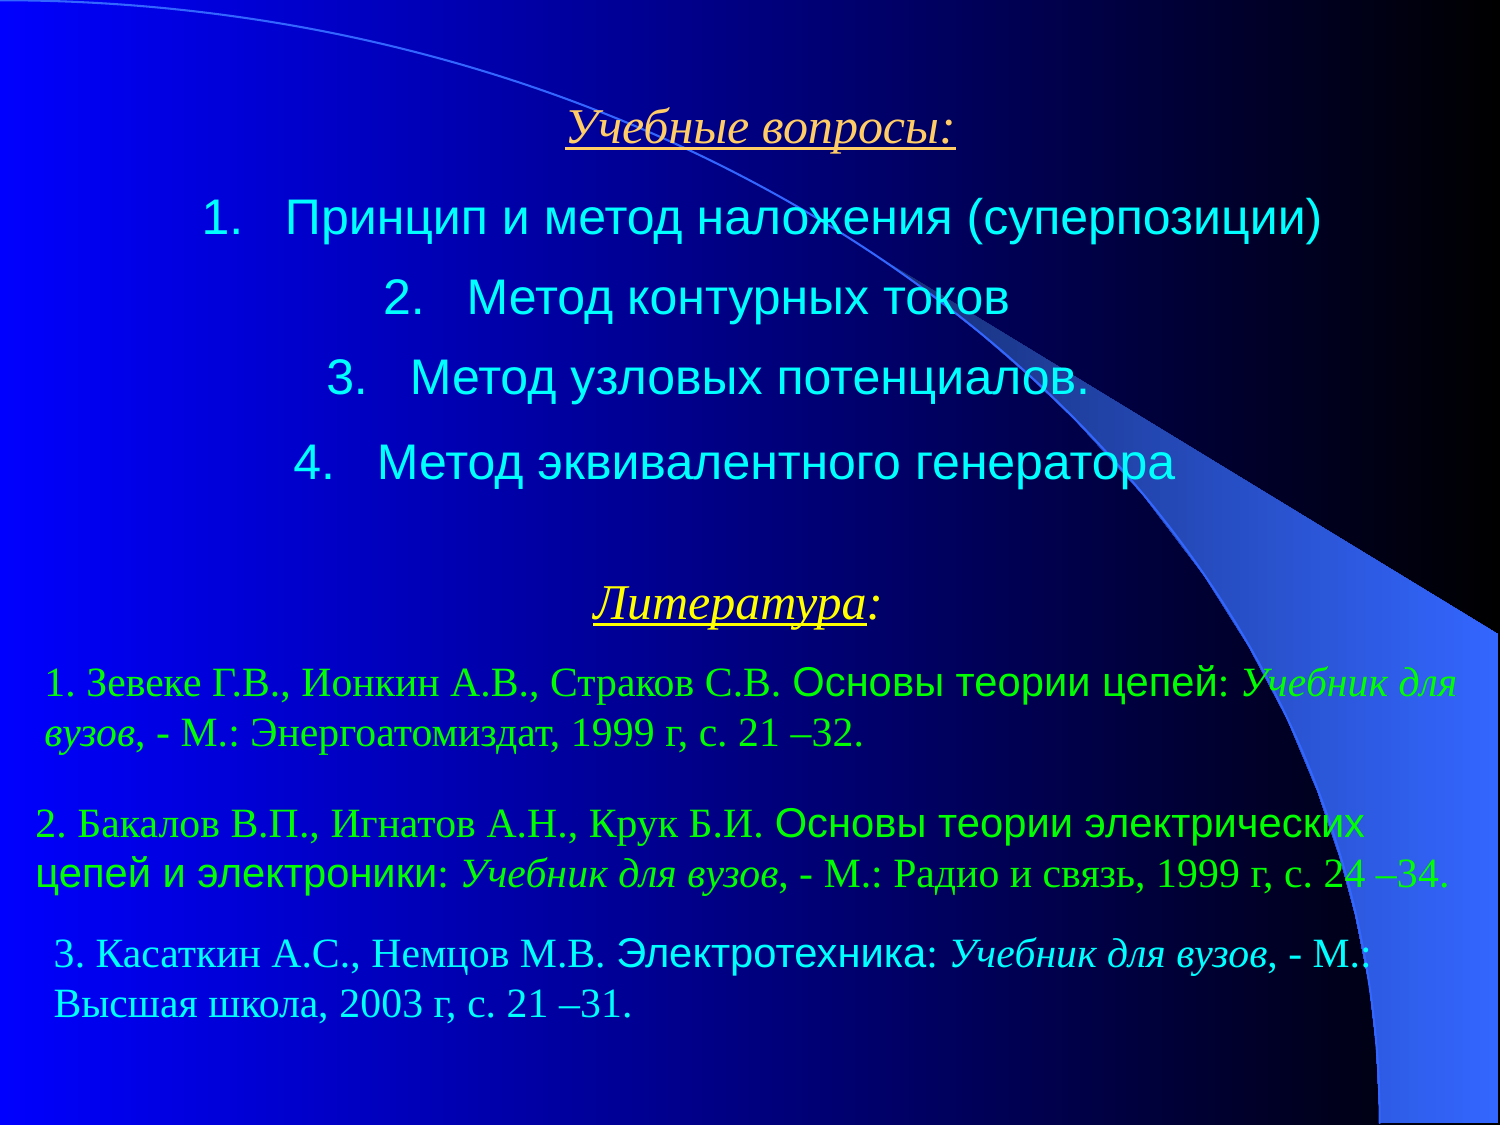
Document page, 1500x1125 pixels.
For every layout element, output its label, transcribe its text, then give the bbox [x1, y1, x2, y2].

text_box Учебные вопросы: [549, 86, 988, 162]
text_box 3. Метод узловых потенциалов. [324, 343, 1100, 405]
text_box 1. Зевеке Г.В., Ионкин А.В., Страков С.В. Основы теории цепей: Учебник для вузов, - М.: Энергоатомиздат, 1999 г, с. 21 –32. [29, 647, 1480, 763]
text_box 4. Метод эквивалентного генератора [250, 421, 1218, 497]
text_box 2. Бакалов В.П., Игнатов А.Н., Крук Б.И. Основы теории электрических цепей и электроники: Учебник для вузов, - М.: Радио и связь, 1999 г, с. 24 –34. [34, 788, 1472, 903]
text_box Литература: [575, 562, 901, 638]
text_box 1. Принцип и метод наложения (суперпозиции) [162, 177, 1363, 252]
text_box 2. Метод контурных токов [178, 256, 1216, 332]
text_box 3. Касаткин А.С., Немцов М.В. Электротехника: Учебник для вузов, - М.: Высшая школа, 2003 г, с. 21 –31. [38, 918, 1477, 1034]
